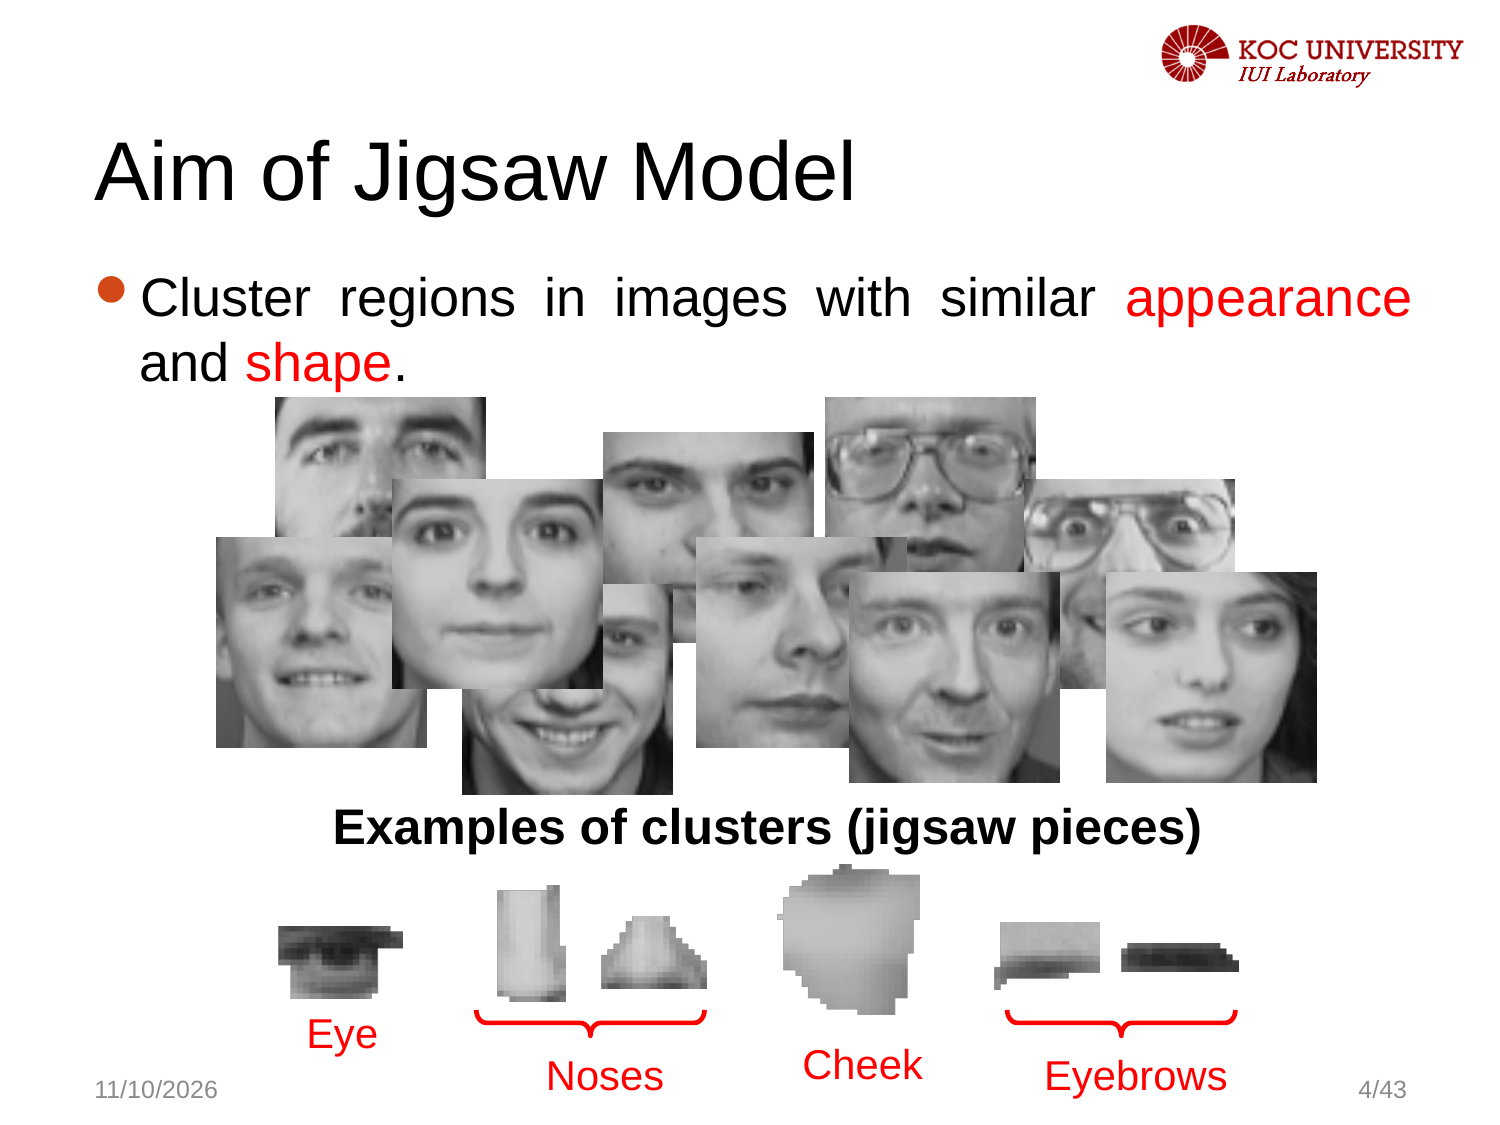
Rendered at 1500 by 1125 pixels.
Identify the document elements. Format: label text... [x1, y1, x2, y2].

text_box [216, 396, 1318, 795]
title Aim of Jigsaw Model [79, 85, 1428, 232]
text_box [277, 786, 1243, 1100]
list Cluster regions in images with similar appearance and shape. [79, 255, 1428, 1047]
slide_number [79, 1058, 417, 1119]
picture [1160, 23, 1465, 91]
slide_number 4/43 [1084, 1058, 1423, 1119]
